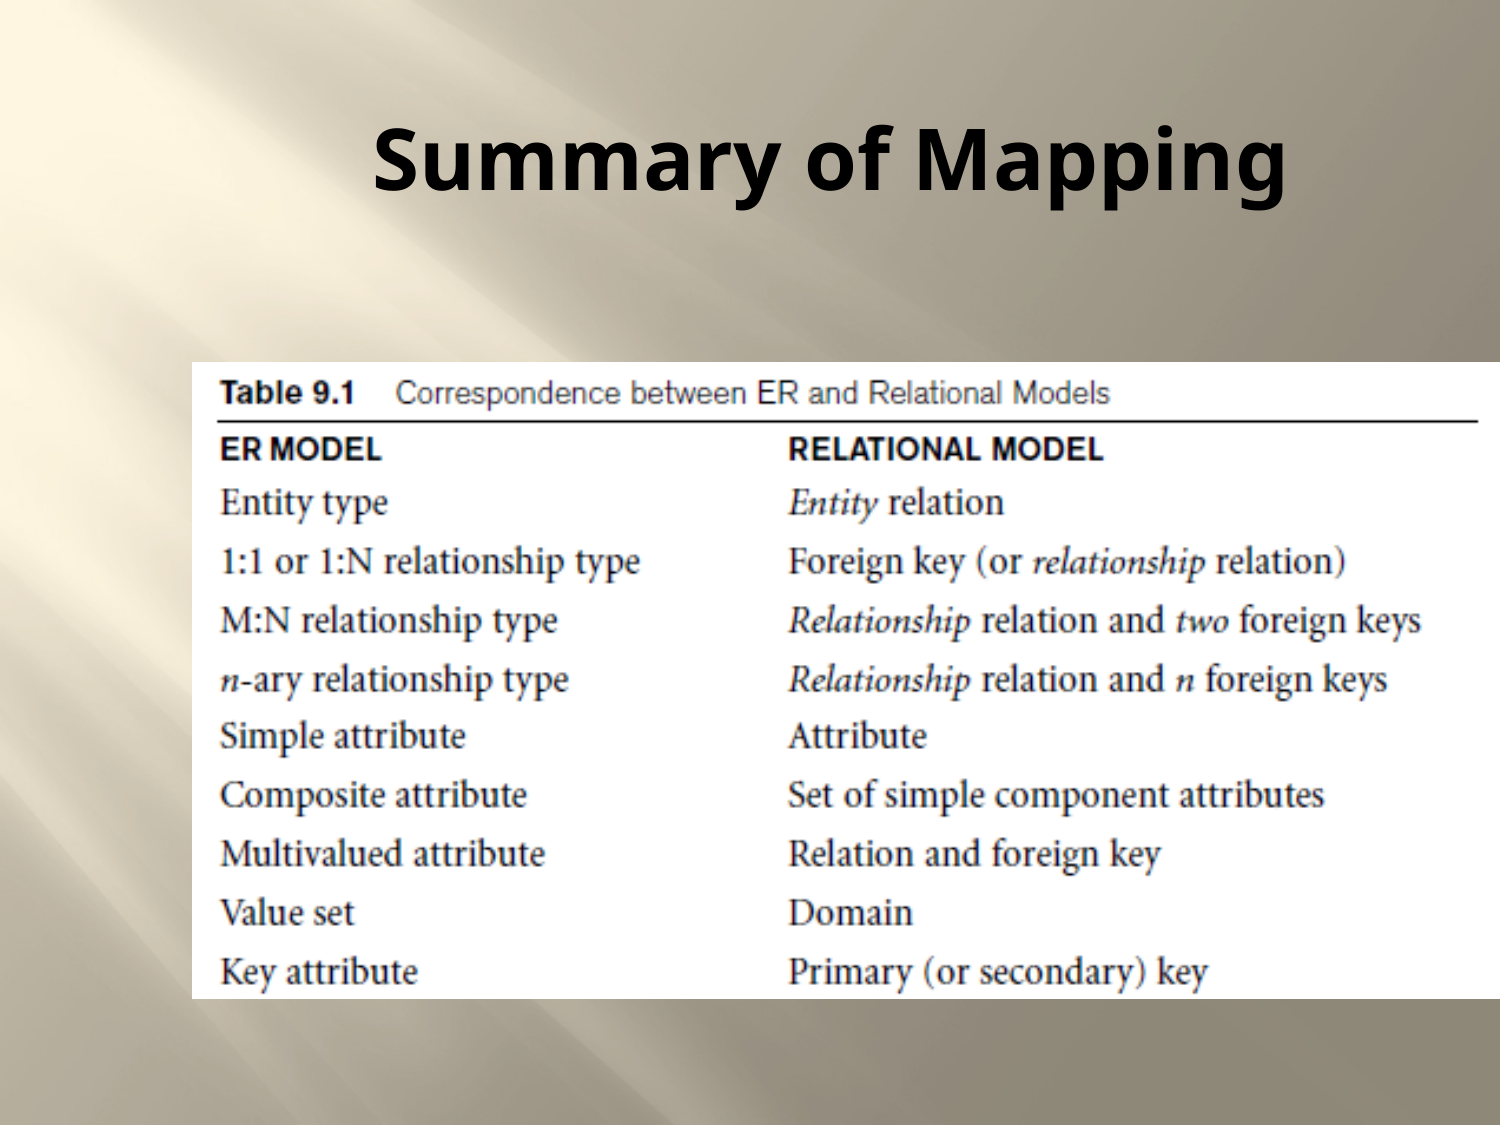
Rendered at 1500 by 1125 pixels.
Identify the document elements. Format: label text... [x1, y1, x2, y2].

picture [192, 362, 1500, 999]
title Summary of Mapping [162, 31, 1500, 282]
